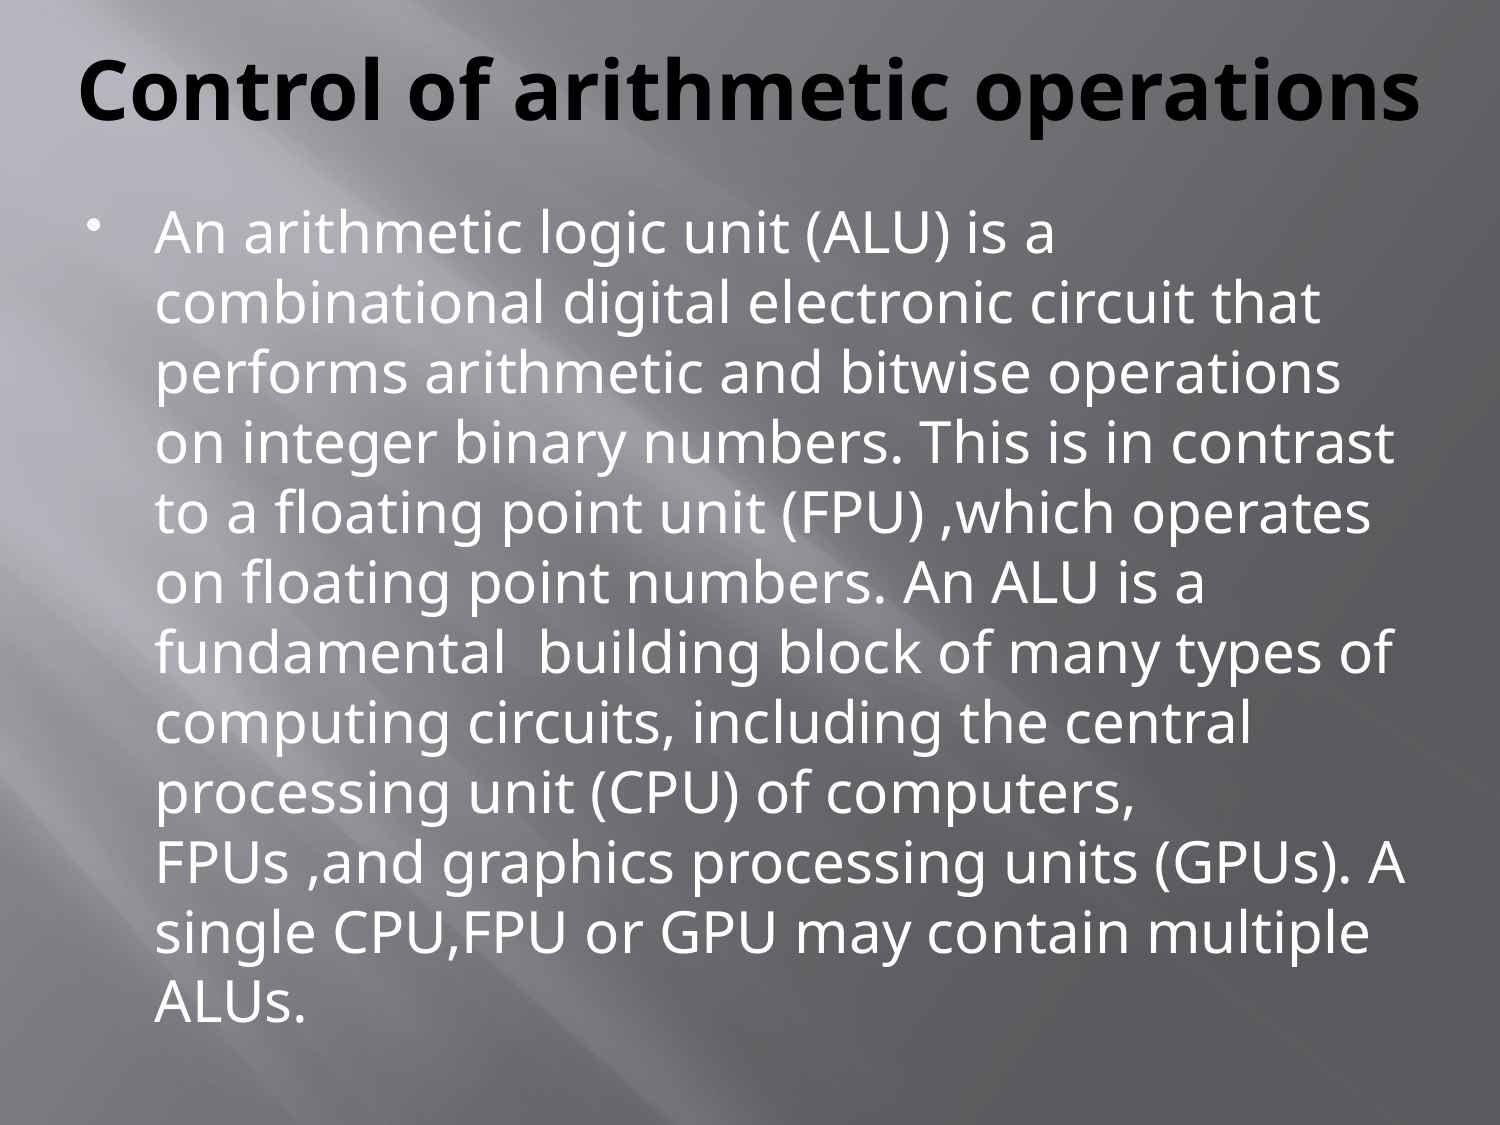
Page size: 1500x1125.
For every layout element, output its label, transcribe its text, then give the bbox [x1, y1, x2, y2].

title Control of arithmetic operations [0, 0, 1500, 175]
list An arithmetic logic unit (ALU) is a combinational digital electronic circuit that performs arithmetic and bitwise operations on integer binary numbers. This is in contrast to a floating point unit (FPU) ,which operates on floating point numbers. An ALU is a fundamental building block of many types of computing circuits, including the central processing unit (CPU) of computers, FPUs ,and graphics processing units (GPUs). A single CPU,FPU or GPU may contain multiple ALUs. [50, 187, 1438, 1075]
